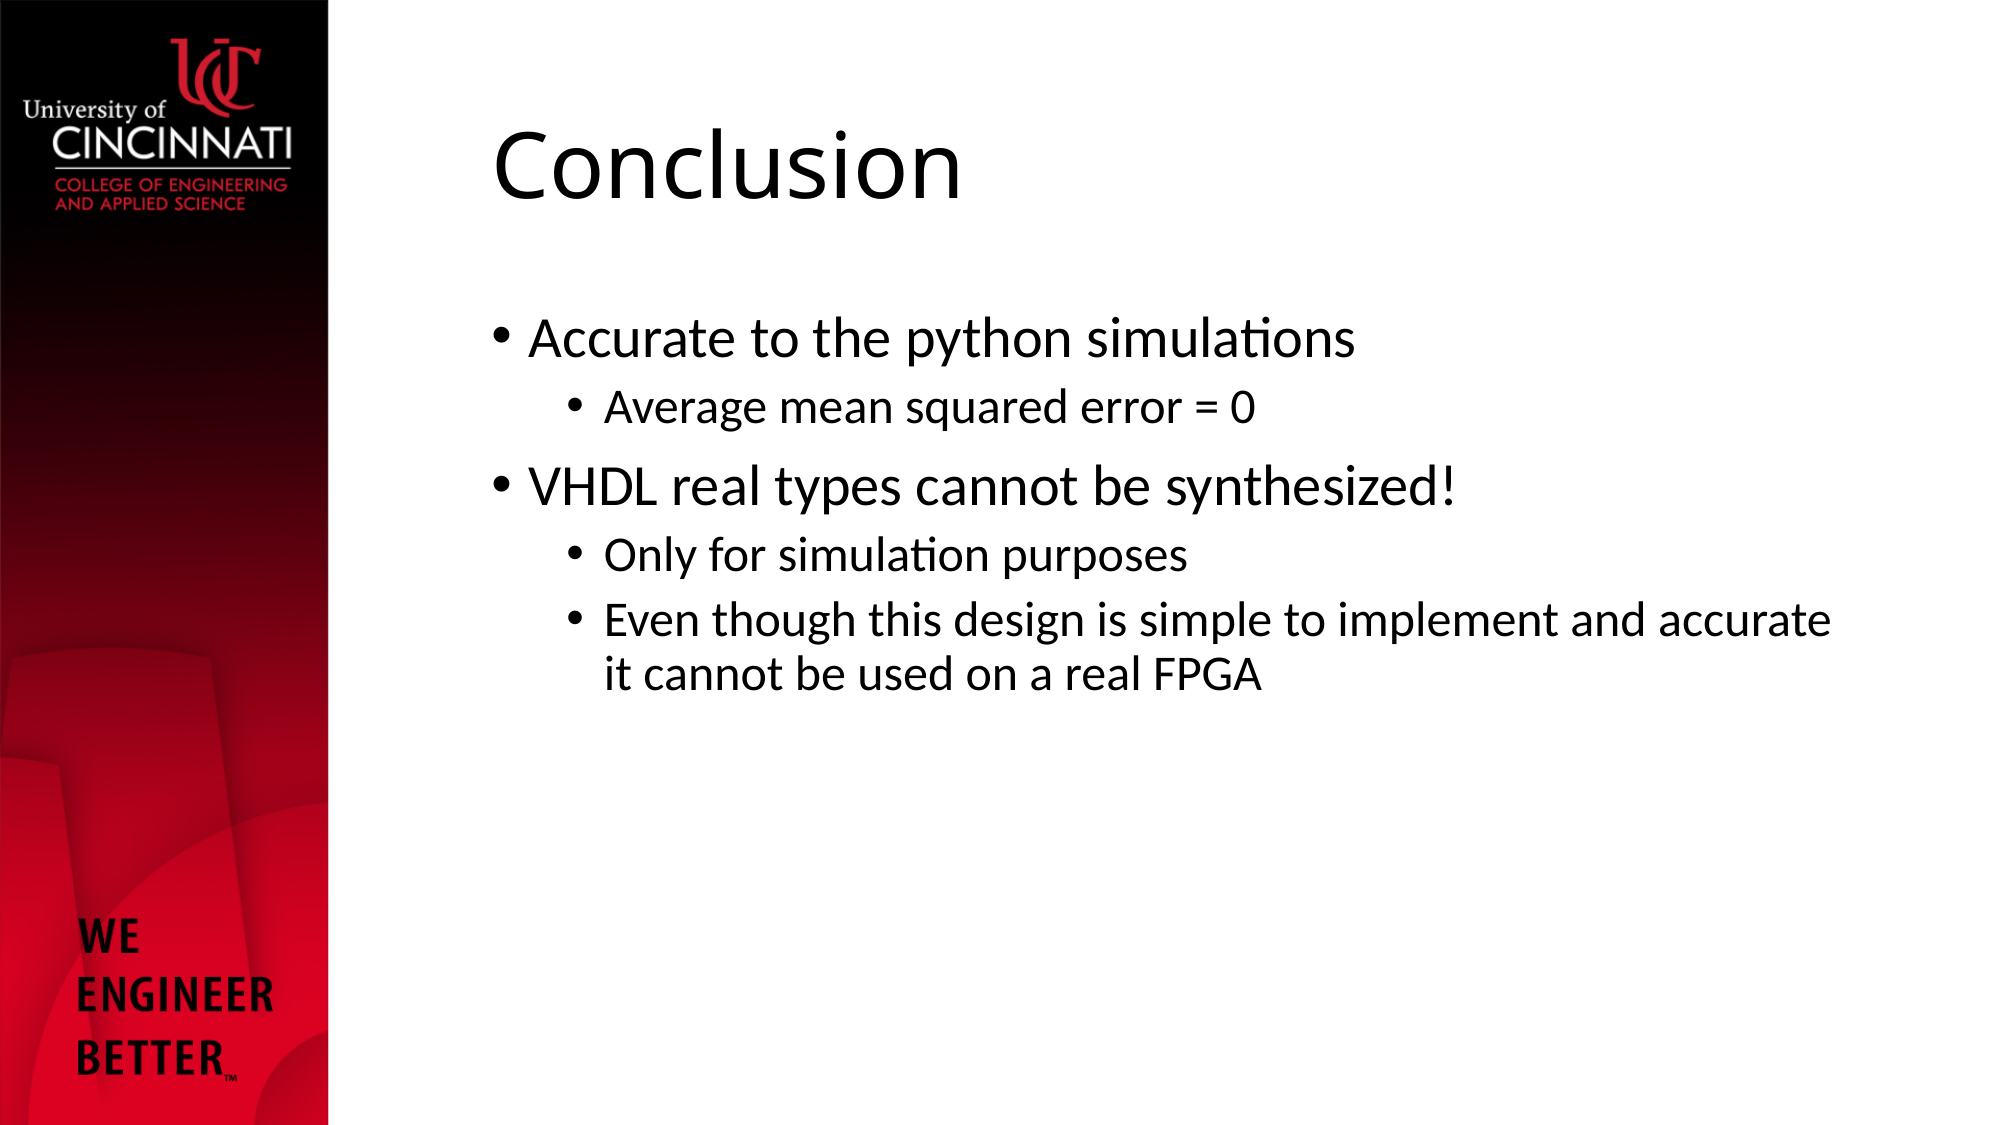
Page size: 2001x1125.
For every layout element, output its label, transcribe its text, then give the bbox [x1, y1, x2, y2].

title Conclusion [476, 59, 1863, 278]
picture [0, 0, 2001, 1125]
list Accurate to the python simulations Average mean squared error = 0 VHDL real types cannot be synthesized! Only for simulation purposes Even though this design is simple to implement and accurate it cannot be used on a real FPGA [476, 299, 1863, 1014]
